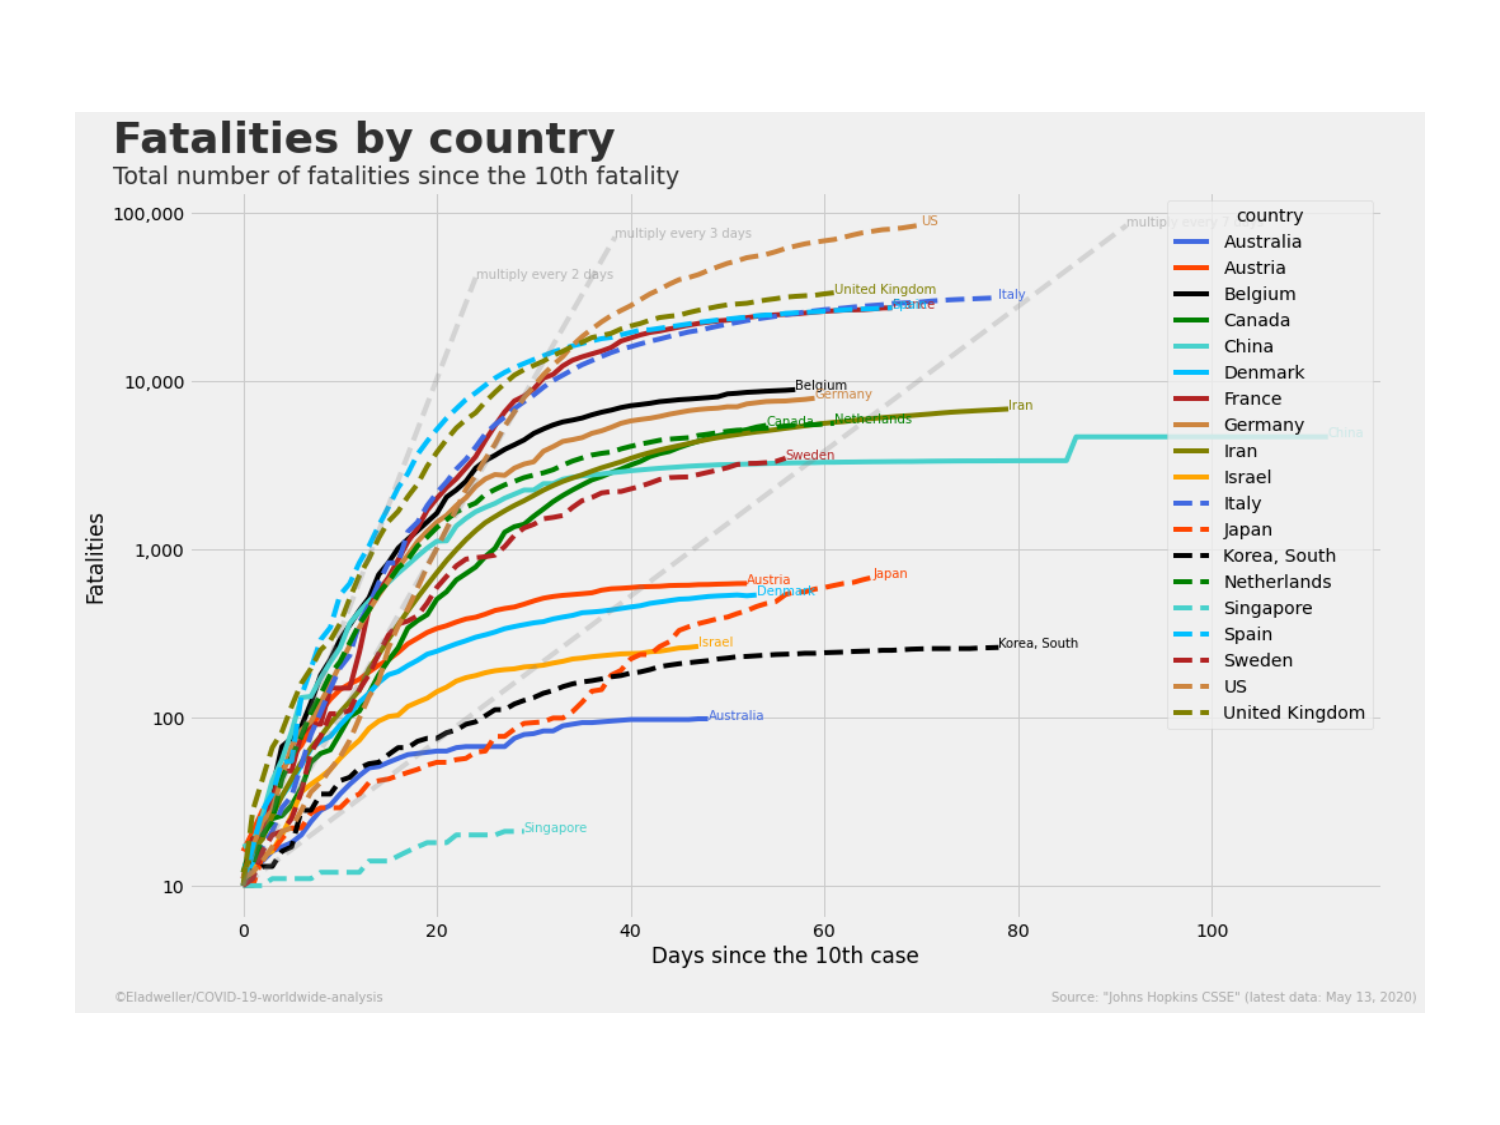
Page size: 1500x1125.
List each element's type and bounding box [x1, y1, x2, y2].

picture [74, 112, 1426, 1013]
